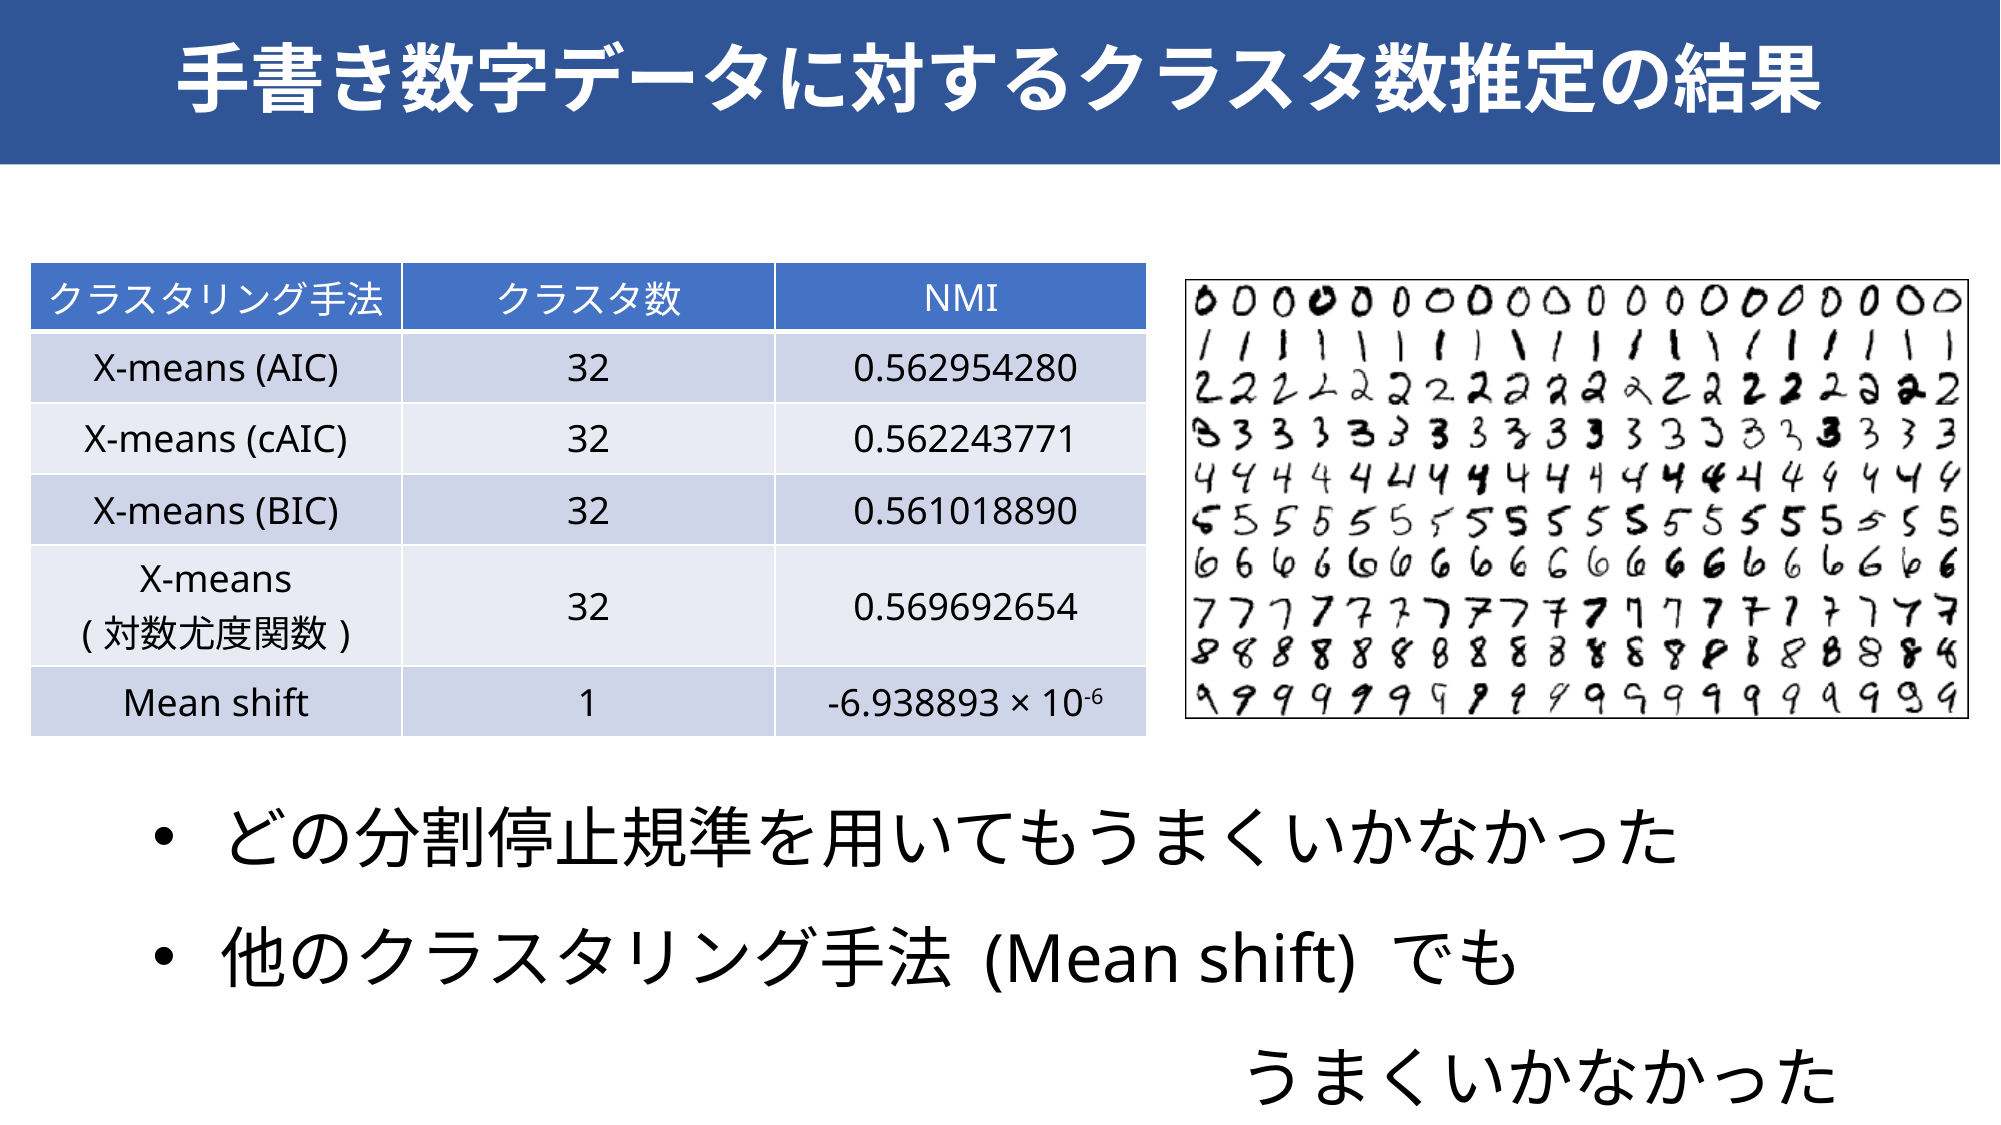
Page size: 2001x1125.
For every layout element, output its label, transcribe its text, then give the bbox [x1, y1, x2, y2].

table_cell 0.569692654 [776, 546, 1146, 665]
table_cell 0.561018890 [776, 475, 1146, 544]
table_cell 32 [403, 334, 774, 402]
table_header NMI [776, 263, 1146, 329]
title 手書き数字データに対するクラスタ数推定の結果 [137, 29, 1863, 135]
list どの分割停止規準を用いてもうまくいかなかった 他のクラスタリング手法 (Mean shift) でも うまくいかなかった [137, 747, 1940, 1095]
table_cell 32 [403, 404, 774, 473]
table_cell 32 [403, 546, 774, 665]
table_cell 32 [403, 475, 774, 544]
table_cell -6.938893 × 10-6 [776, 667, 1146, 736]
table_cell Mean shift [31, 667, 401, 736]
table_cell 0.562243771 [776, 404, 1146, 473]
table_header クラスタ数 [403, 263, 774, 329]
table_header クラスタリング手法 [31, 263, 401, 329]
table_cell X-means (AIC) [31, 334, 401, 402]
table_cell X-means (cAIC) [31, 404, 401, 473]
table_cell X-means (対数尤度関数) [31, 546, 401, 665]
picture [1184, 279, 1969, 719]
table_cell X-means (BIC) [31, 475, 401, 544]
table_cell 0.562954280 [776, 334, 1146, 402]
table_cell 1 [403, 667, 774, 736]
